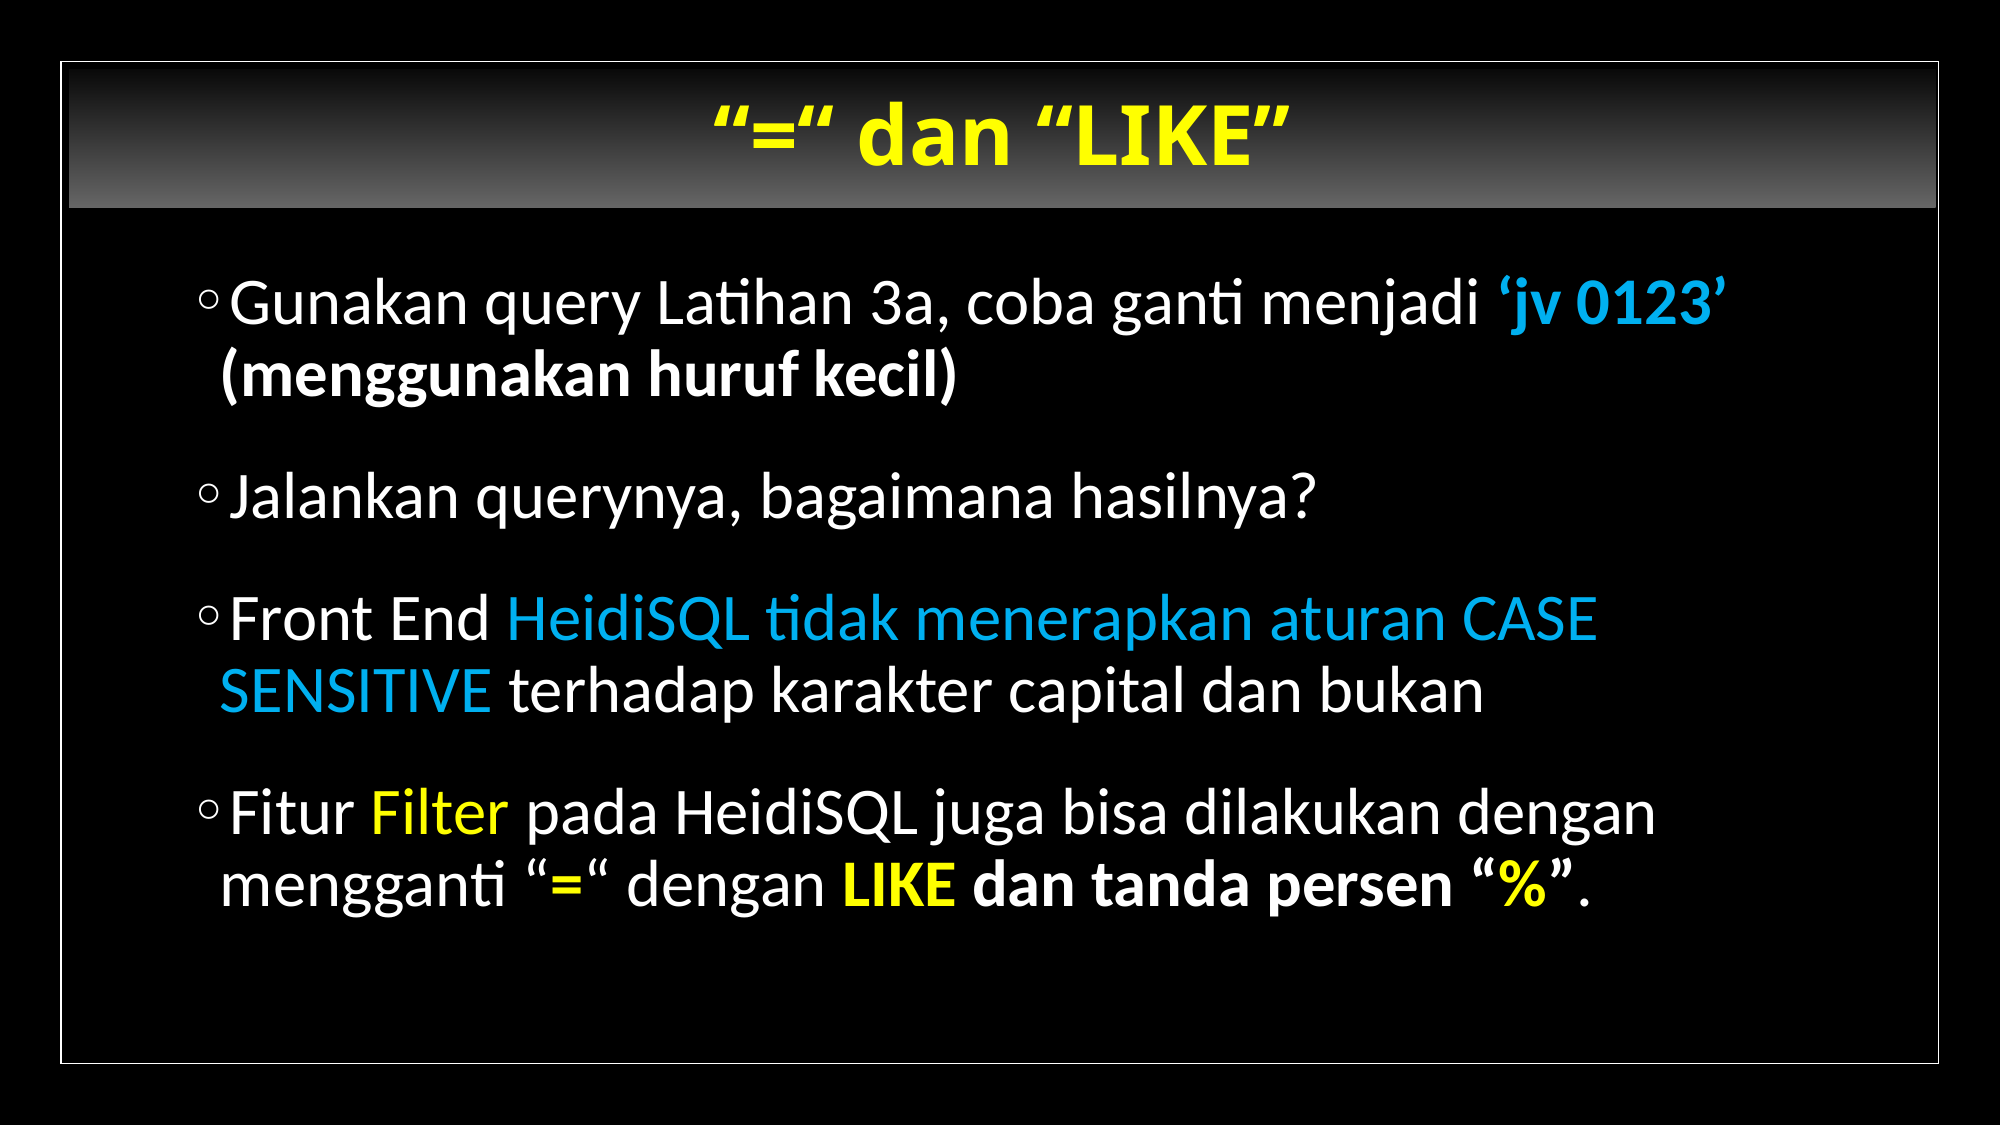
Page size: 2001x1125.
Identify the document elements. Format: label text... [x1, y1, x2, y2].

list Gunakan query Latihan 3a, coba ganti menjadi ‘jv 0123’ (menggunakan huruf kecil) Jalankan querynya, bagaimana hasilnya? Front End HeidiSQL tidak menerapkan aturan CASE SENSITIVE terhadap karakter capital dan bukan Fitur Filter pada HeidiSQL juga bisa dilakukan dengan mengganti “=“ dengan LIKE dan tanda persen “%”. [174, 259, 1825, 977]
title “=“ dan “LIKE” [69, 69, 1936, 208]
